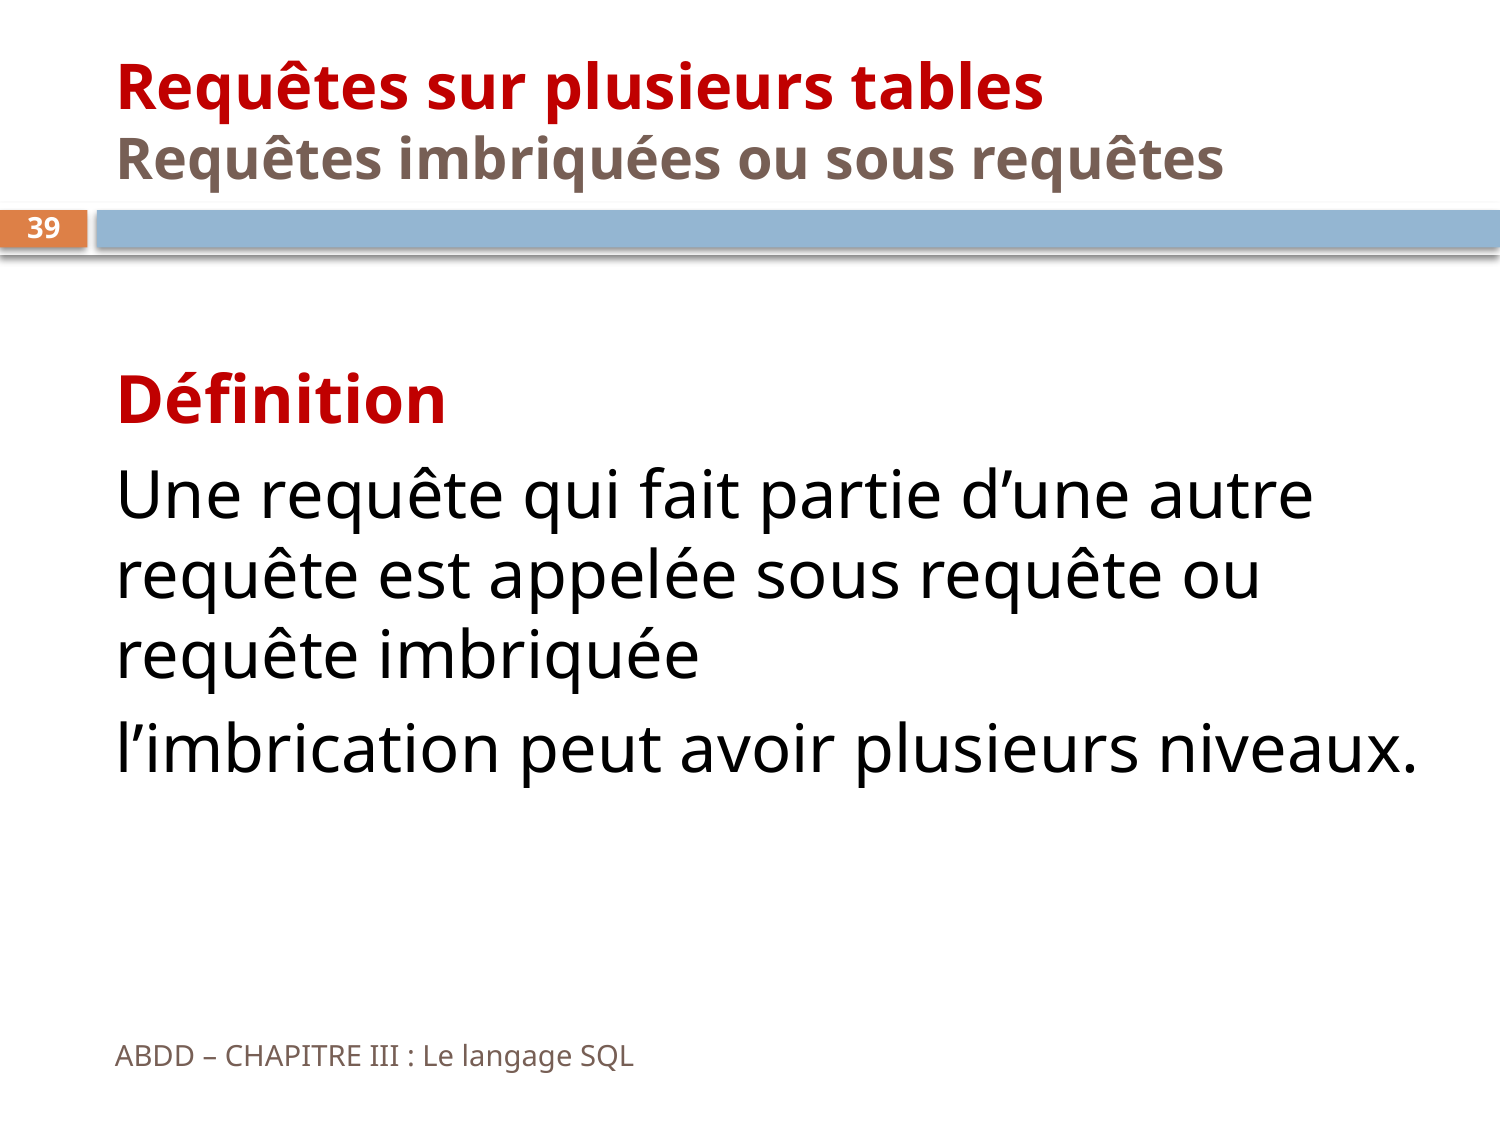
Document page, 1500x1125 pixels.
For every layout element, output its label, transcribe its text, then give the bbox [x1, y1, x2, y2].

footer ABDD – CHAPITRE III : Le langage SQL [99, 1024, 1454, 1085]
slide_number 39 [0, 208, 88, 249]
list Définition Une requête qui fait partie d’une autre requête est appelée sous requête ou requête imbriquée l’imbrication peut avoir plusieurs niveaux. [100, 262, 1438, 1000]
title Requêtes sur plusieurs tables Requêtes imbriquées ou sous requêtes [100, 37, 1438, 200]
